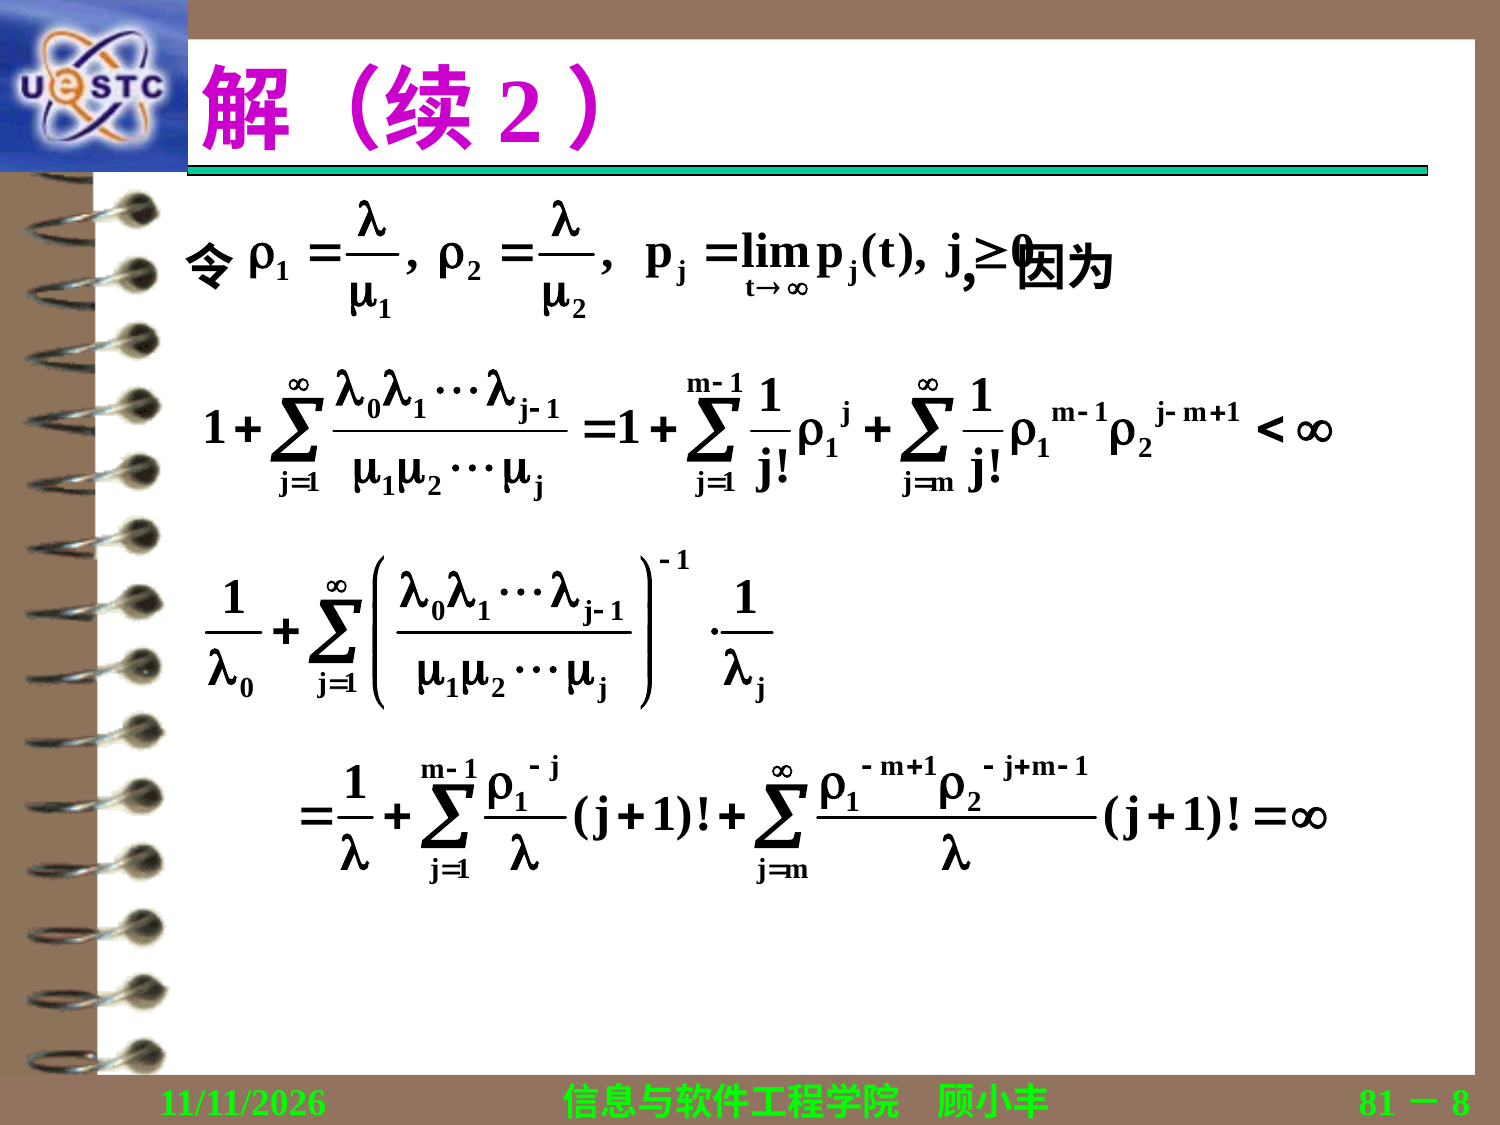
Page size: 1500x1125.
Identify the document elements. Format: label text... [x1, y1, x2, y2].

slide_number 81－8 [1220, 1077, 1471, 1123]
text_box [289, 743, 1336, 894]
list 令 ， 因为 [184, 217, 236, 288]
picture [0, 0, 194, 1075]
footer 信息与软件工程学院 顾小丰 [462, 1077, 1151, 1123]
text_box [241, 184, 1043, 331]
list 令 ， 因为 [1046, 217, 1455, 288]
title 解（续2） [200, 50, 1425, 162]
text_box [197, 356, 1340, 511]
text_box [197, 537, 782, 717]
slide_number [159, 1077, 435, 1123]
